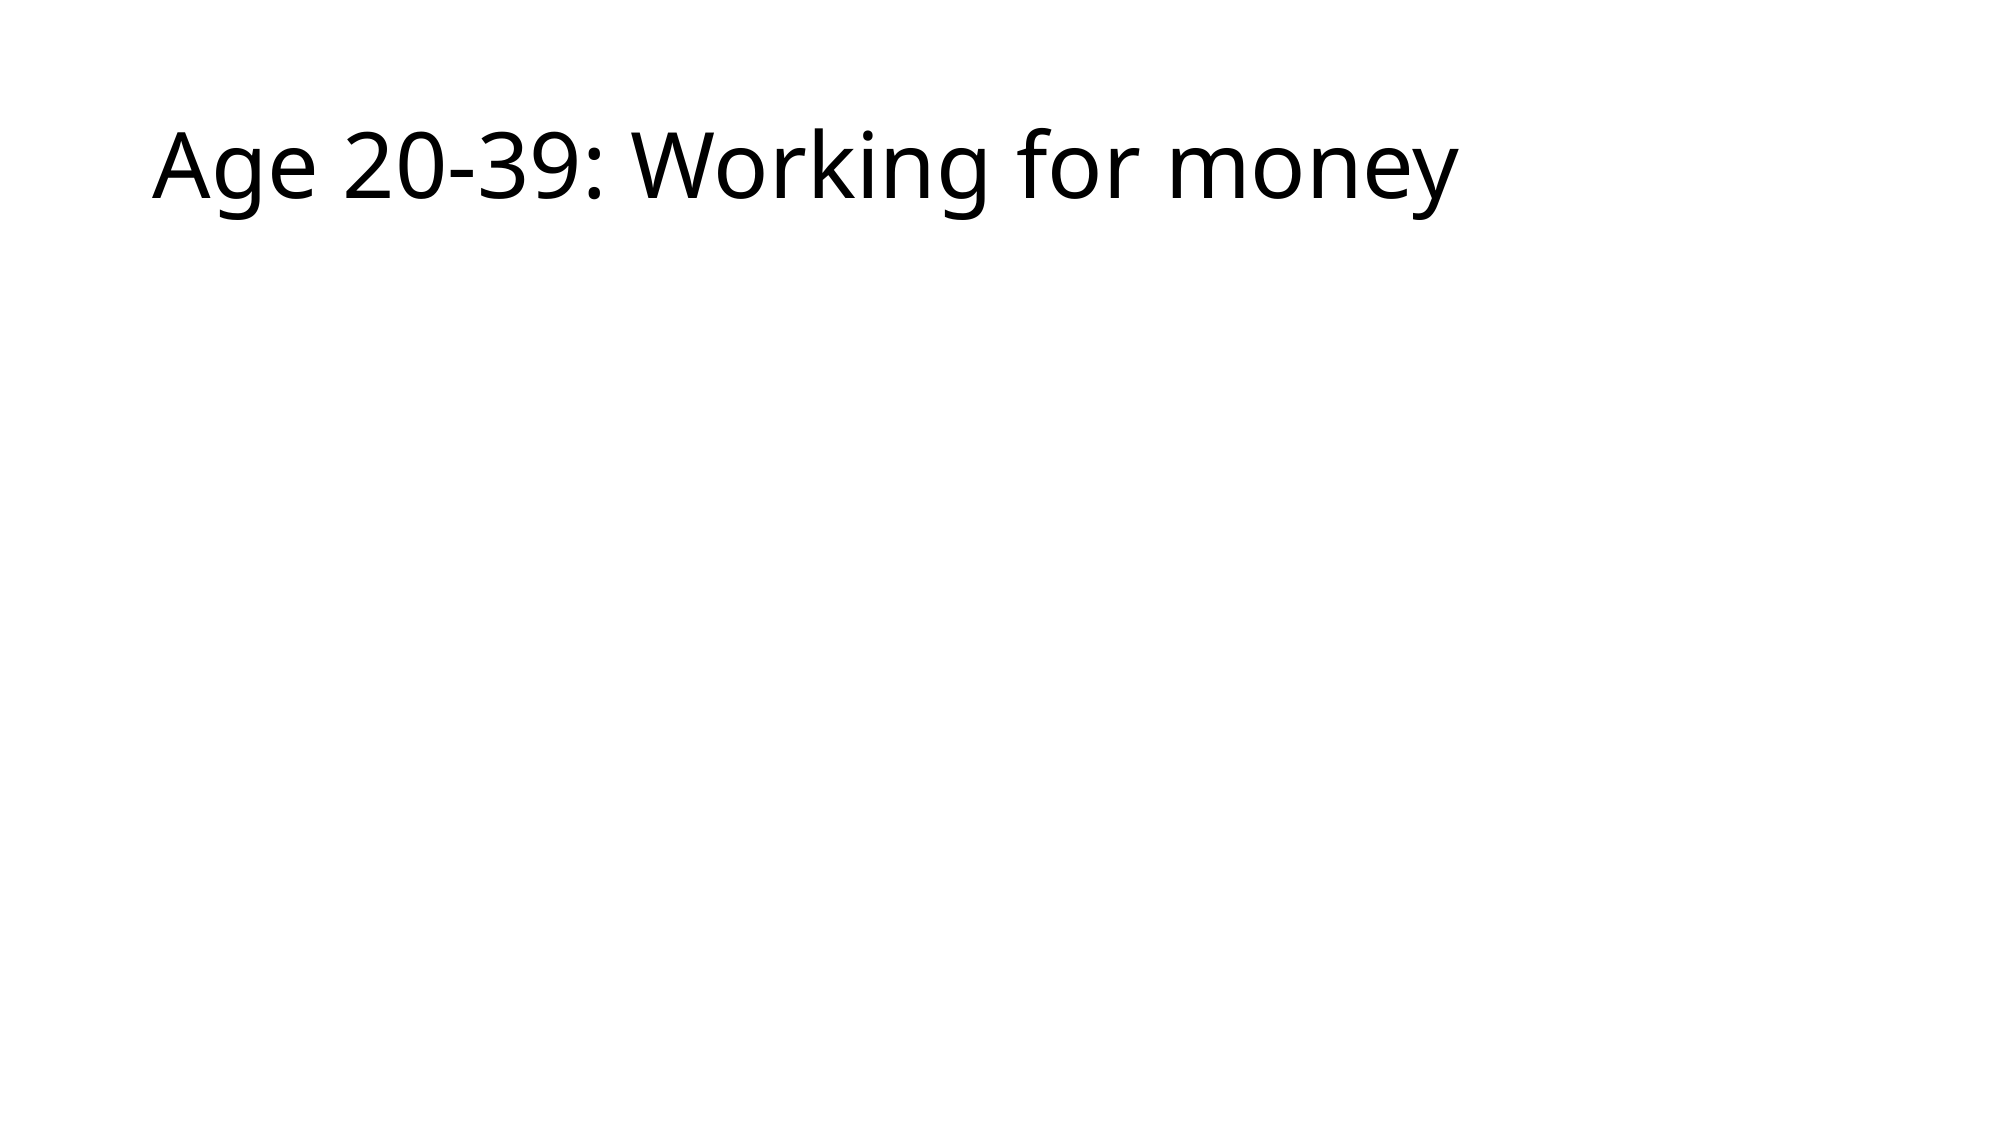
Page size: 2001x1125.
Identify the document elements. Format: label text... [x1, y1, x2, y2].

title Age 20-39: Working for money [137, 59, 1863, 278]
